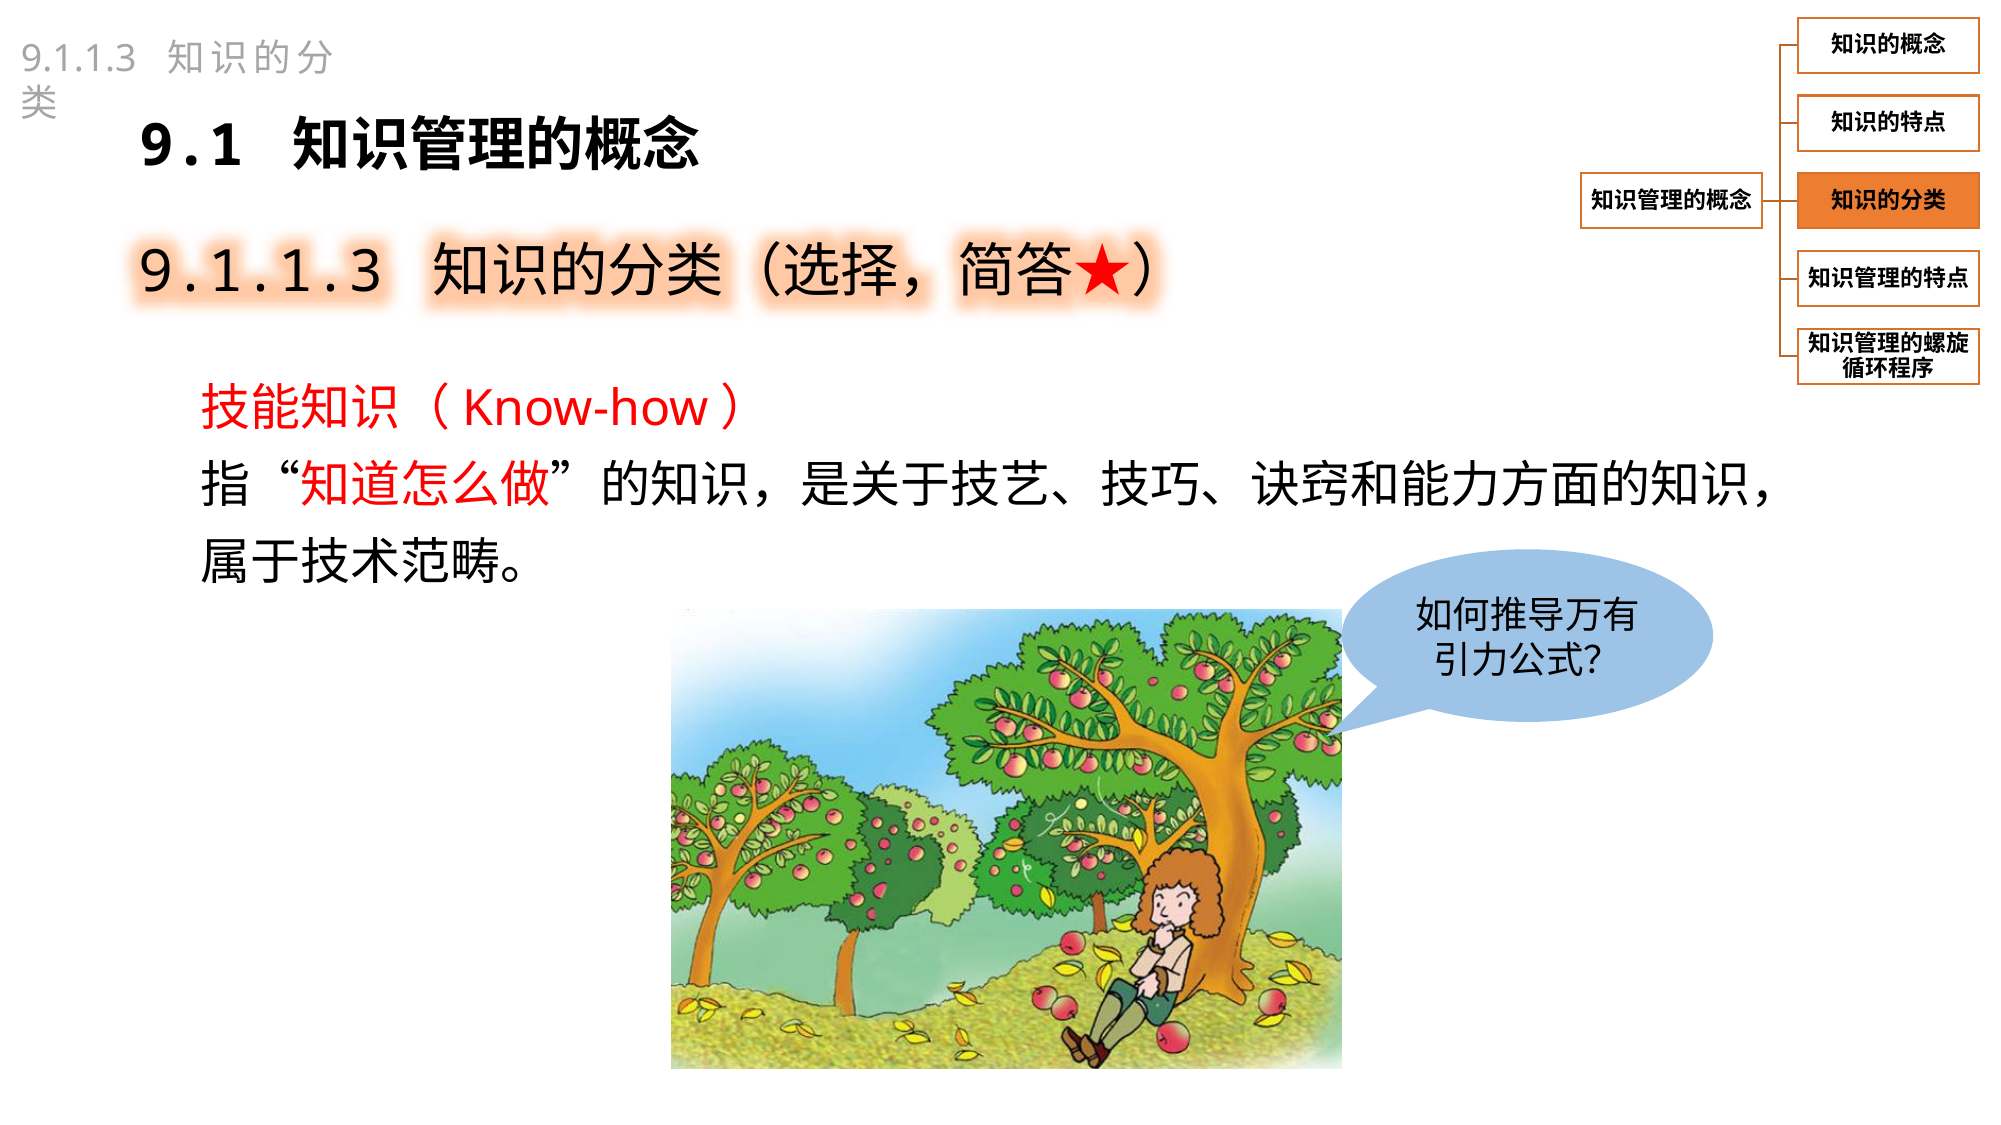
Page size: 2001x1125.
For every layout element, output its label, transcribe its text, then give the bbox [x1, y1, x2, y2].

text_box 9.1 知识管理的概念 [120, 97, 1445, 153]
text_box 技能知识（Know-how） 指“知道怎么做”的知识，是关于技艺、技巧、诀窍和能力方面的知识，属于技术范畴。 [186, 352, 1827, 597]
picture [671, 609, 1342, 1069]
text_box 9.1.1.3 知识的分类 [6, 26, 349, 87]
text_box 积累是知识管理的基础。 [118, 172, 1445, 335]
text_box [1445, 17, 2000, 385]
text_box 如何推导万有引力公式？ [1342, 548, 1715, 734]
text_box 9.1.1.3 知识的分类（选择，简答★） [120, 172, 1445, 329]
